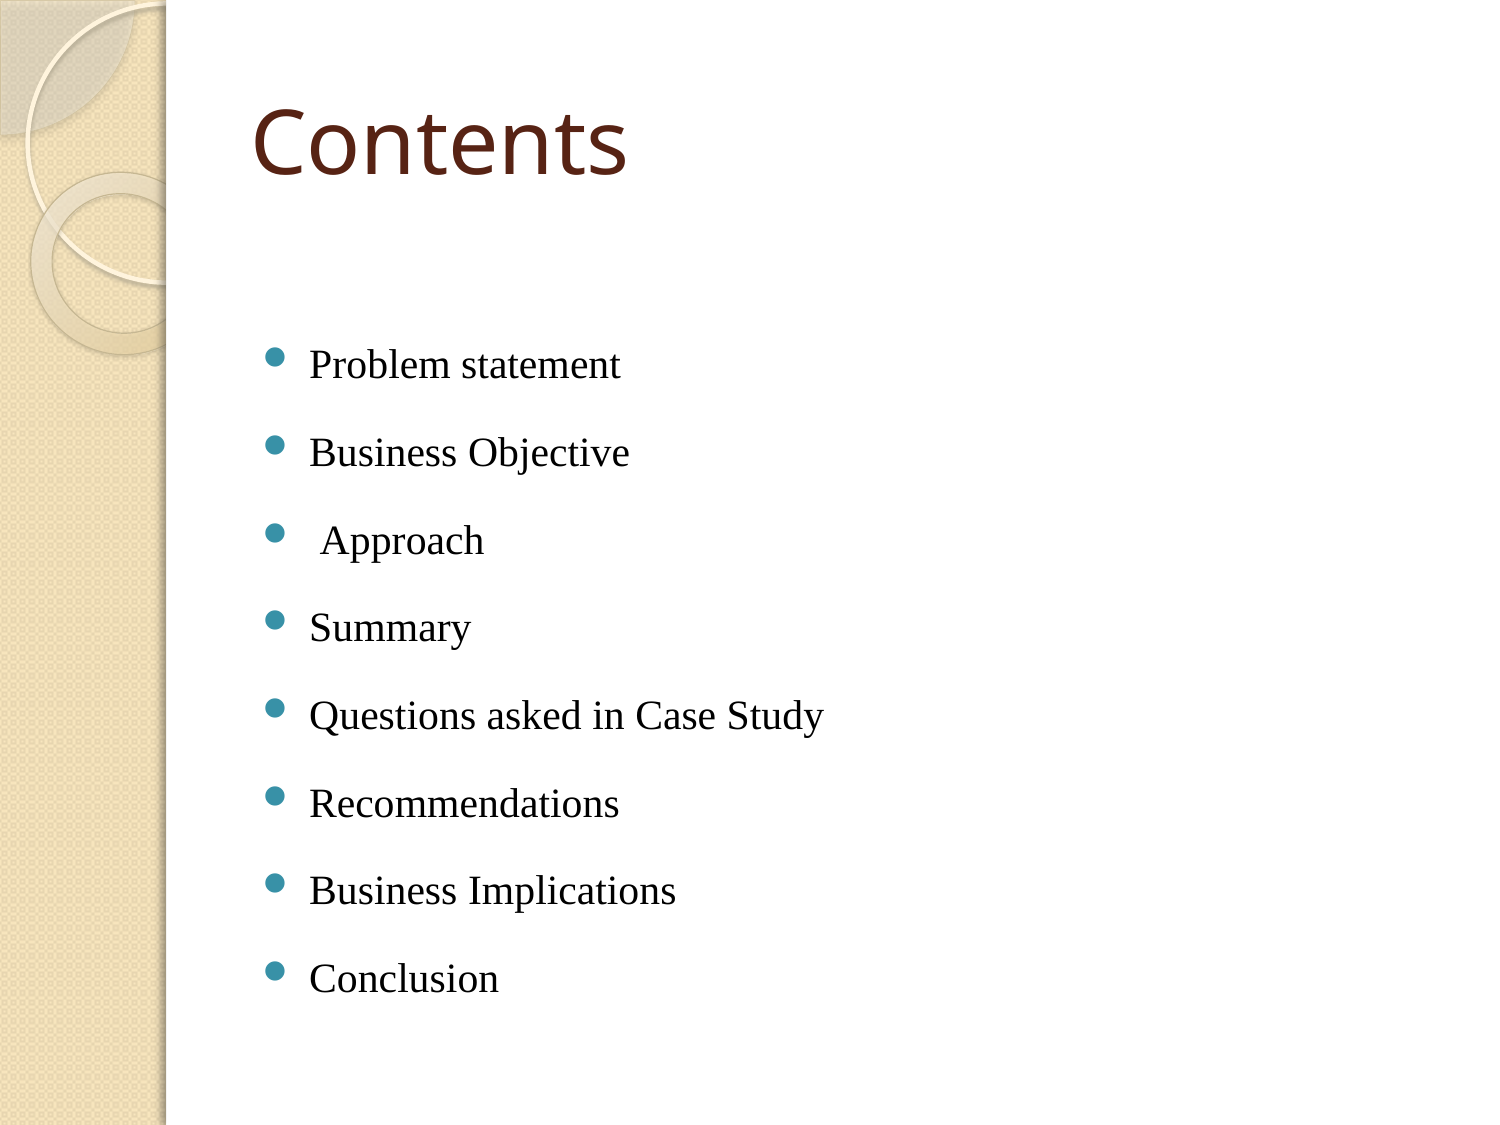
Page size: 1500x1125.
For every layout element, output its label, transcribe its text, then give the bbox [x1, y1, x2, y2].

list Problem statement Business Objective Approach Summary Questions asked in Case Study Recommendations Business Implications Conclusion [234, 304, 1465, 1093]
title Contents [235, 45, 1466, 233]
